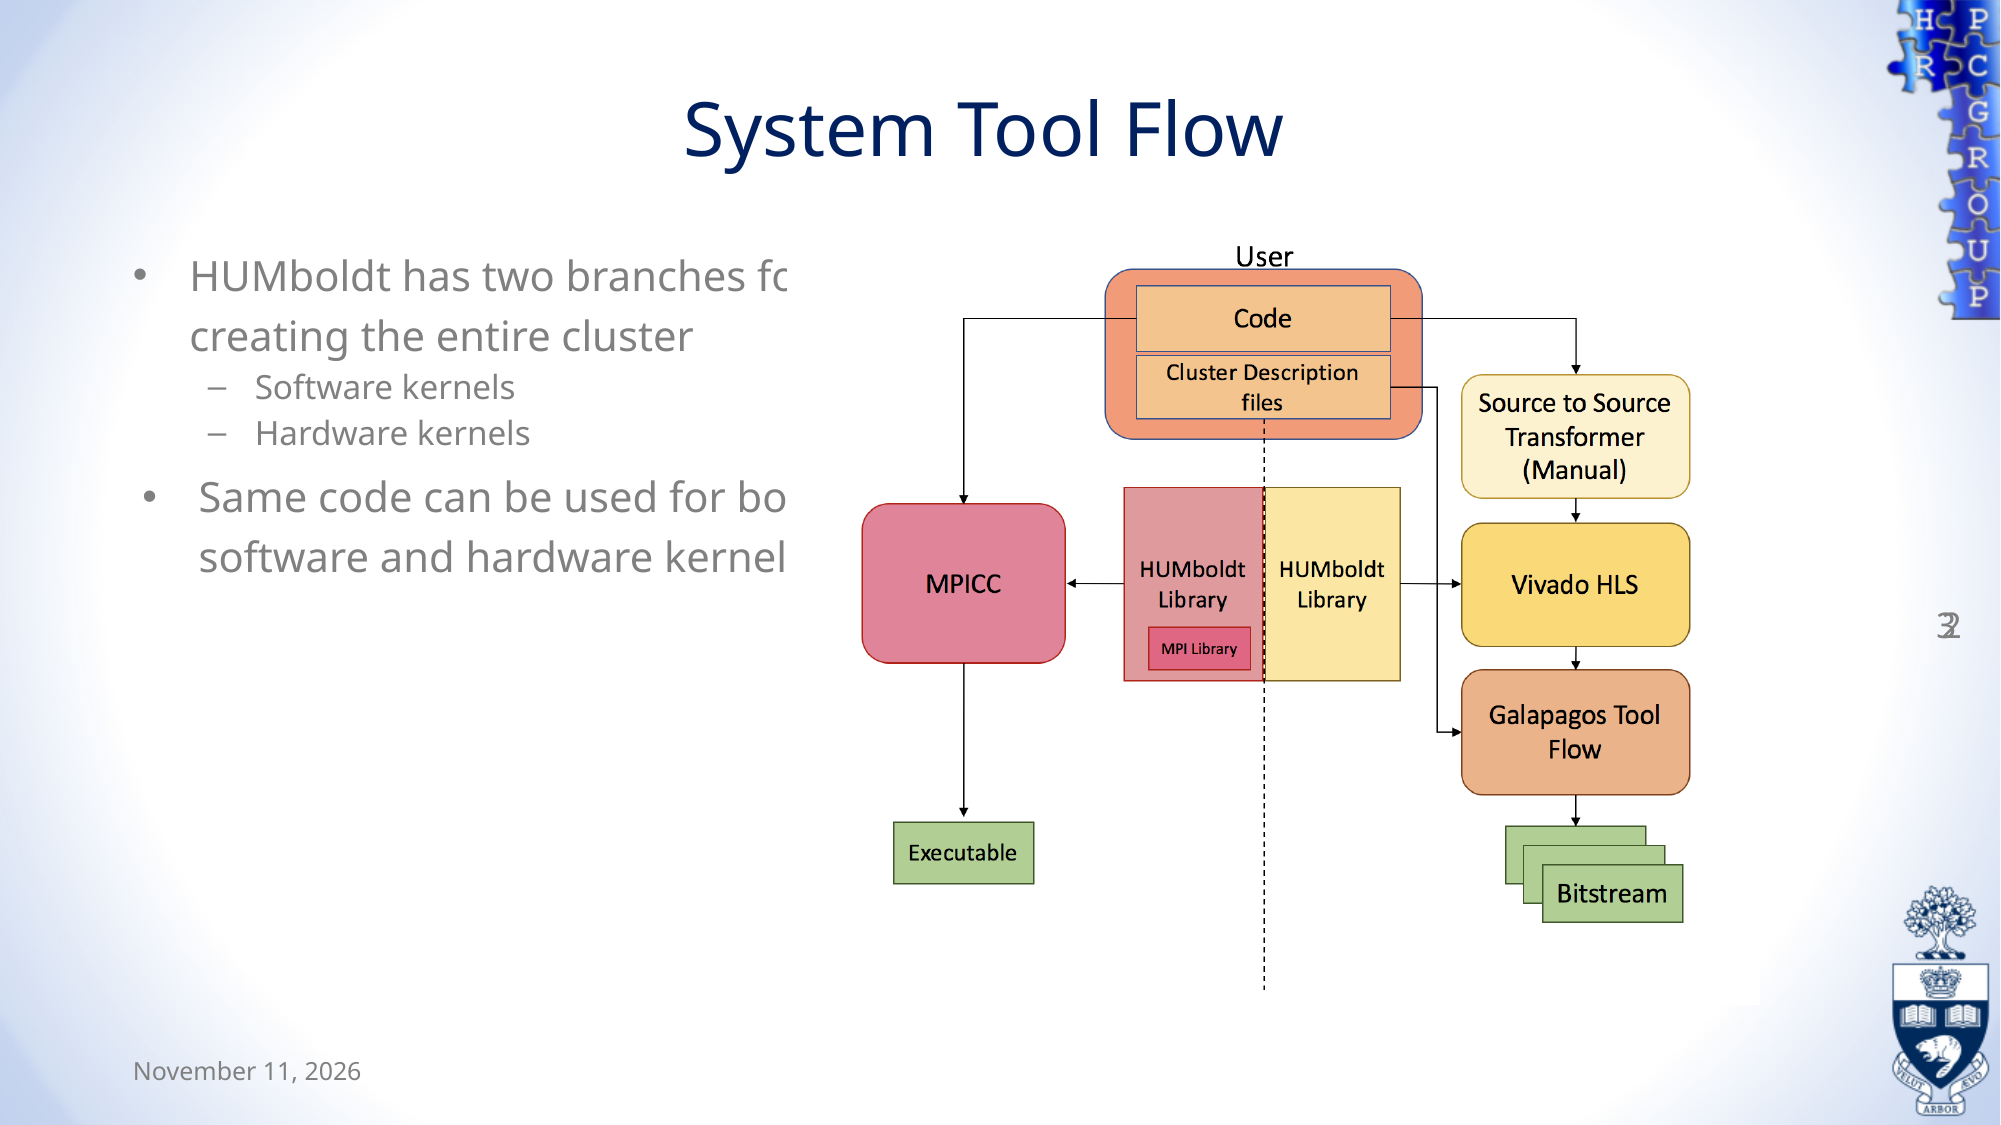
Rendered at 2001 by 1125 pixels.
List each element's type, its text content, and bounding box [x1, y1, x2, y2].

slide_number 32 [1913, 527, 1985, 728]
title System Tool Flow [117, 45, 1851, 209]
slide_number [117, 1042, 433, 1103]
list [787, 226, 1761, 1006]
picture [0, 0, 2001, 1125]
text_box HUMboldt has two branches for creating the entire cluster Software kernels Hardware kernels Same code can be used for both software and hardware kernels [117, 231, 782, 1005]
